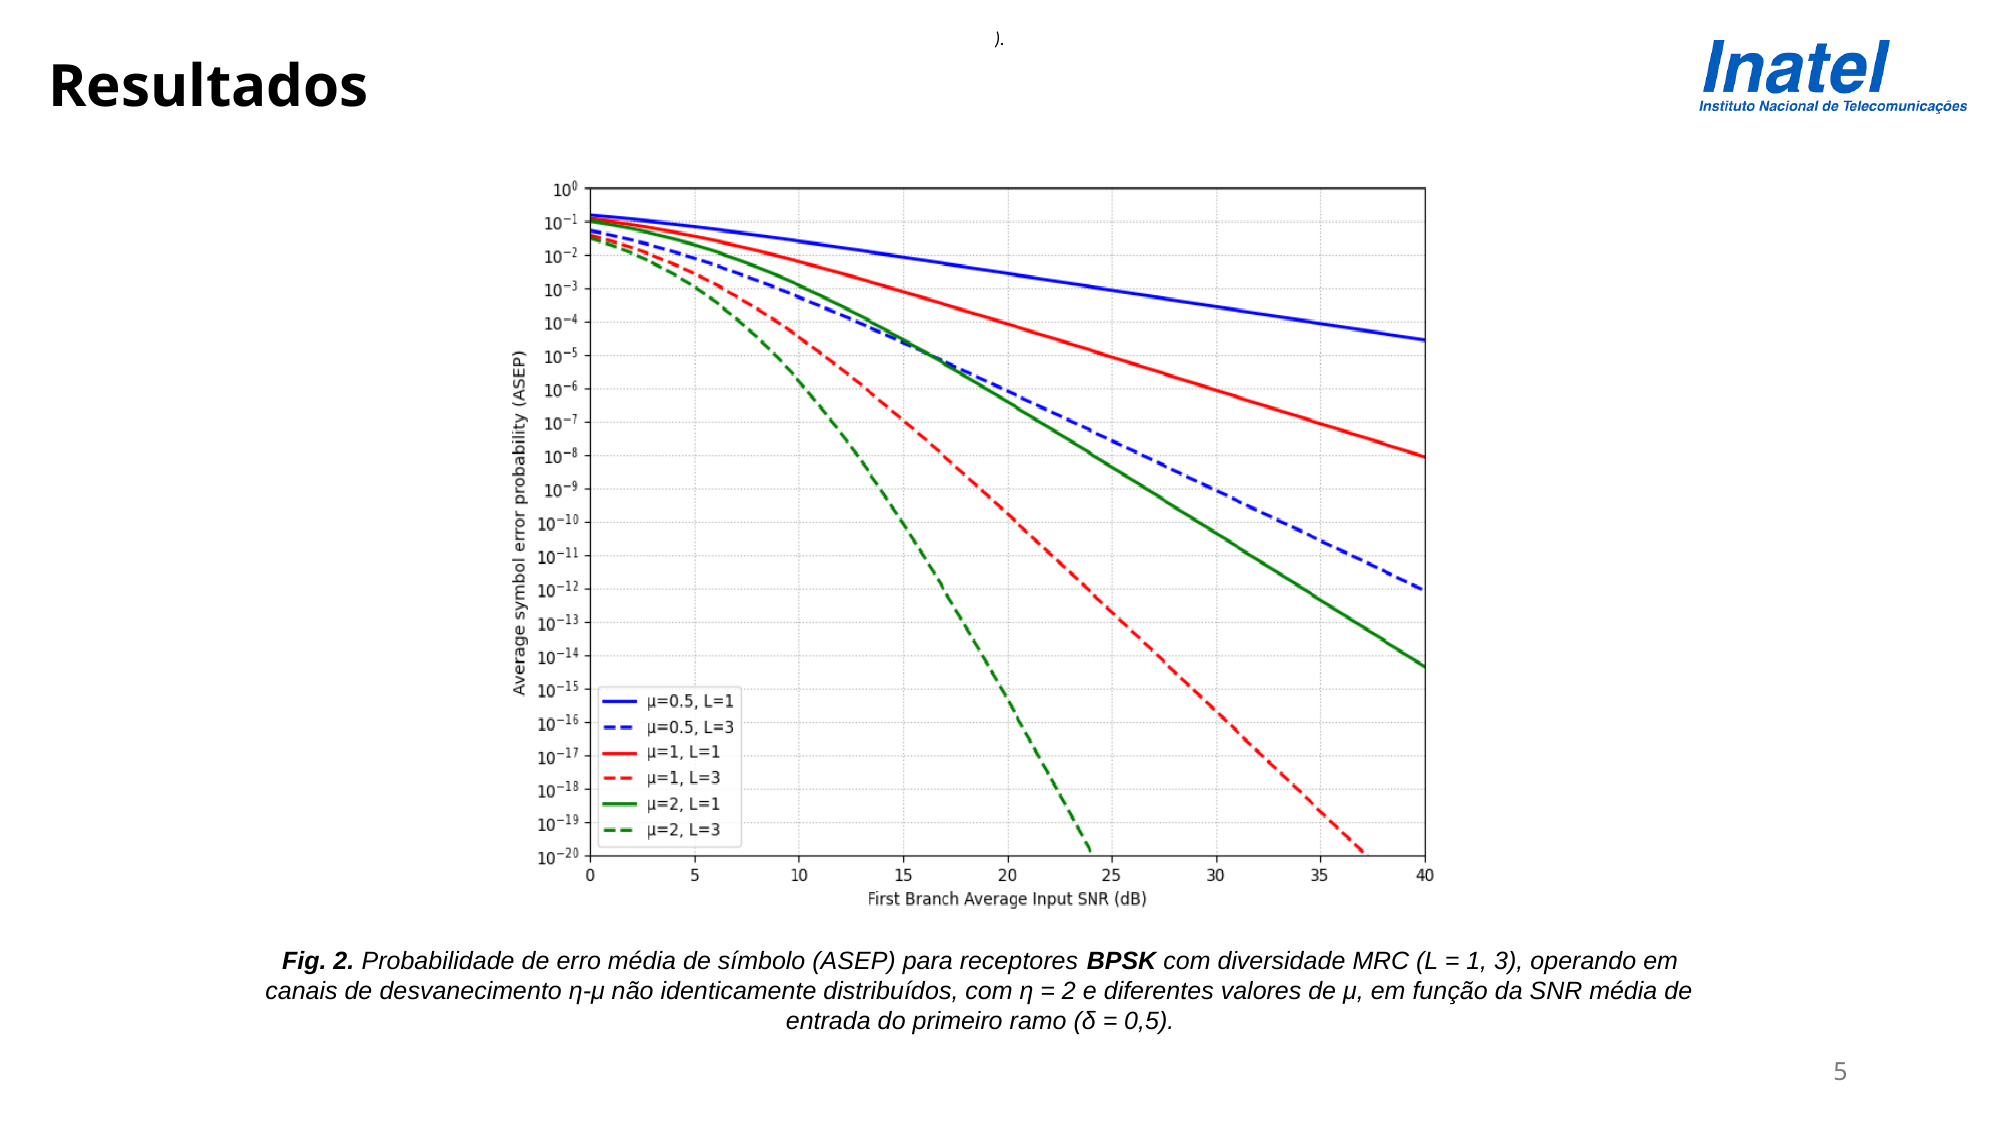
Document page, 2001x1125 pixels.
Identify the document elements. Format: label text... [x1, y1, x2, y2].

picture [501, 165, 1459, 928]
picture [1698, 40, 1967, 114]
text_box ). [979, 18, 1021, 57]
slide_number 5 [1412, 1042, 1863, 1103]
text_box Resultados [33, 40, 419, 126]
text_box Fig. 2. Probabilidade de erro média de símbolo (ASEP) para receptores BPSK com diversidade MRC (L = 1, 3), operando em canais de desvanecimento η-μ não identicamente distribuídos, com η = 2 e diferentes valores de μ, em função da SNR média de entrada do primeiro ramo (δ = 0,5). [248, 937, 1713, 1042]
